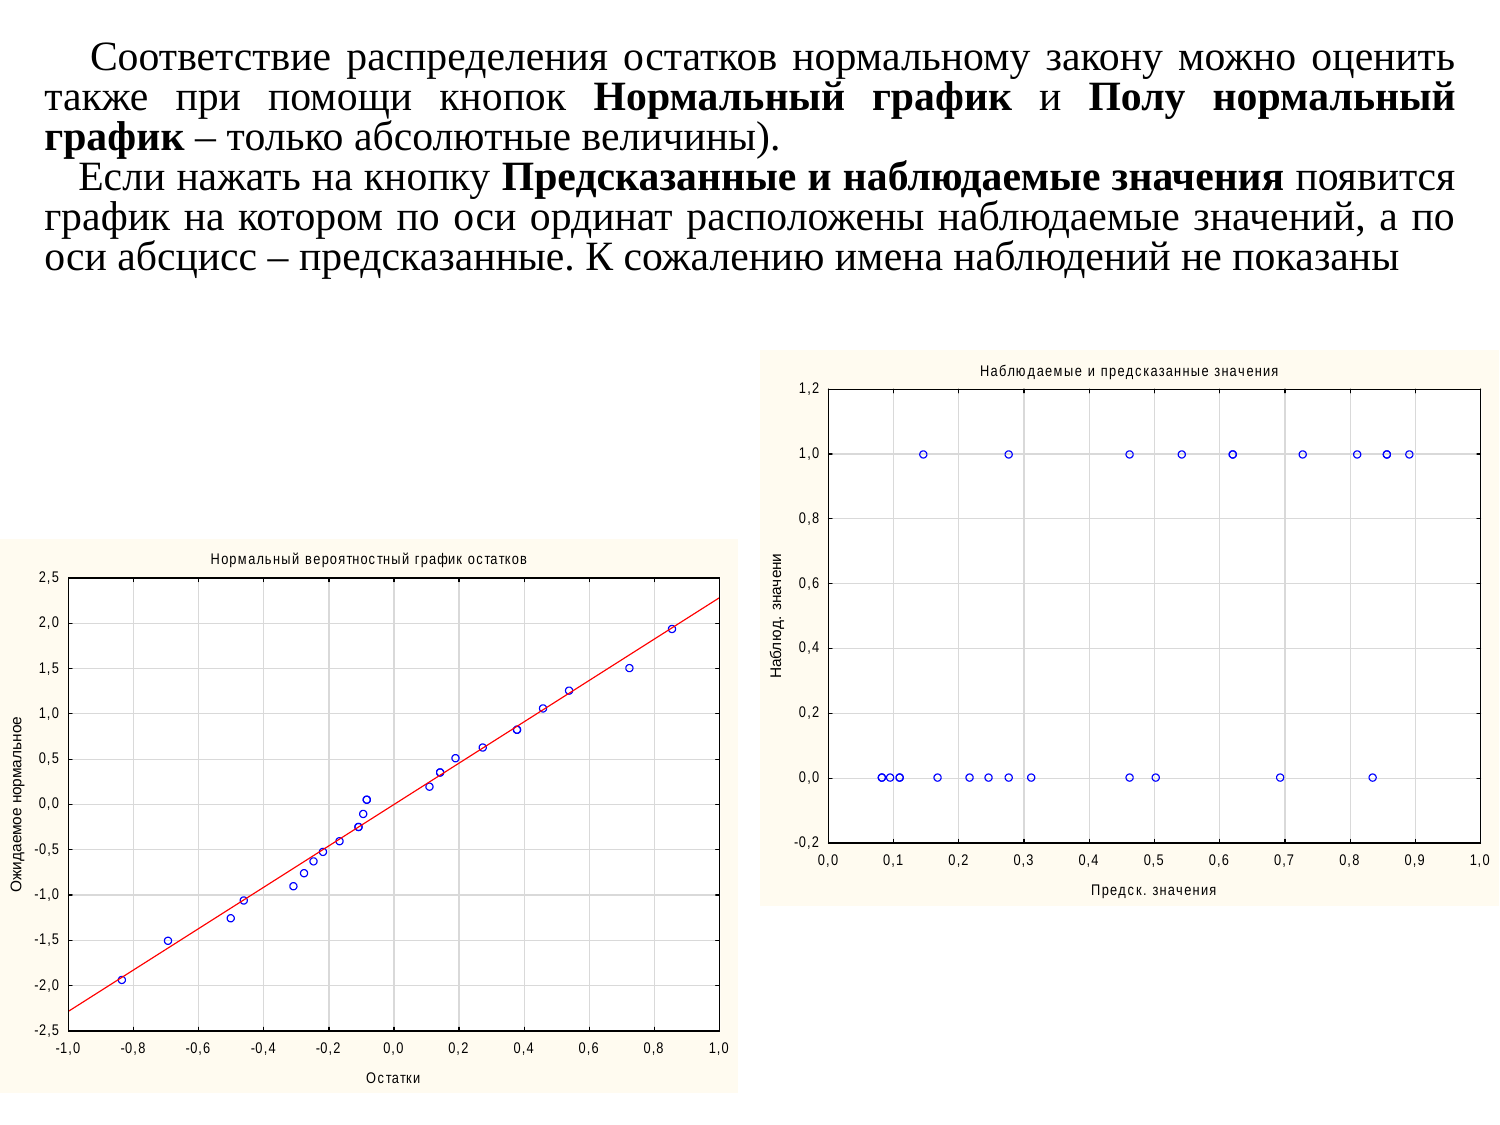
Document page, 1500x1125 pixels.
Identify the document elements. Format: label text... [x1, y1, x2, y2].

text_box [0, 538, 739, 1093]
list Соответствие распределения остатков нормальному закону можно оценить также при помощи кнопок Нормальный график и Полу нормальный график – только абсолютные величины). Если нажать на кнопку Предсказанные и наблюдаемые значения появится график на котором по оси ординат расположены наблюдаемые значений, а по оси абсцисс – предсказанные. К сожалению имена наблюдений не показаны [29, 31, 1471, 350]
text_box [759, 349, 1500, 906]
